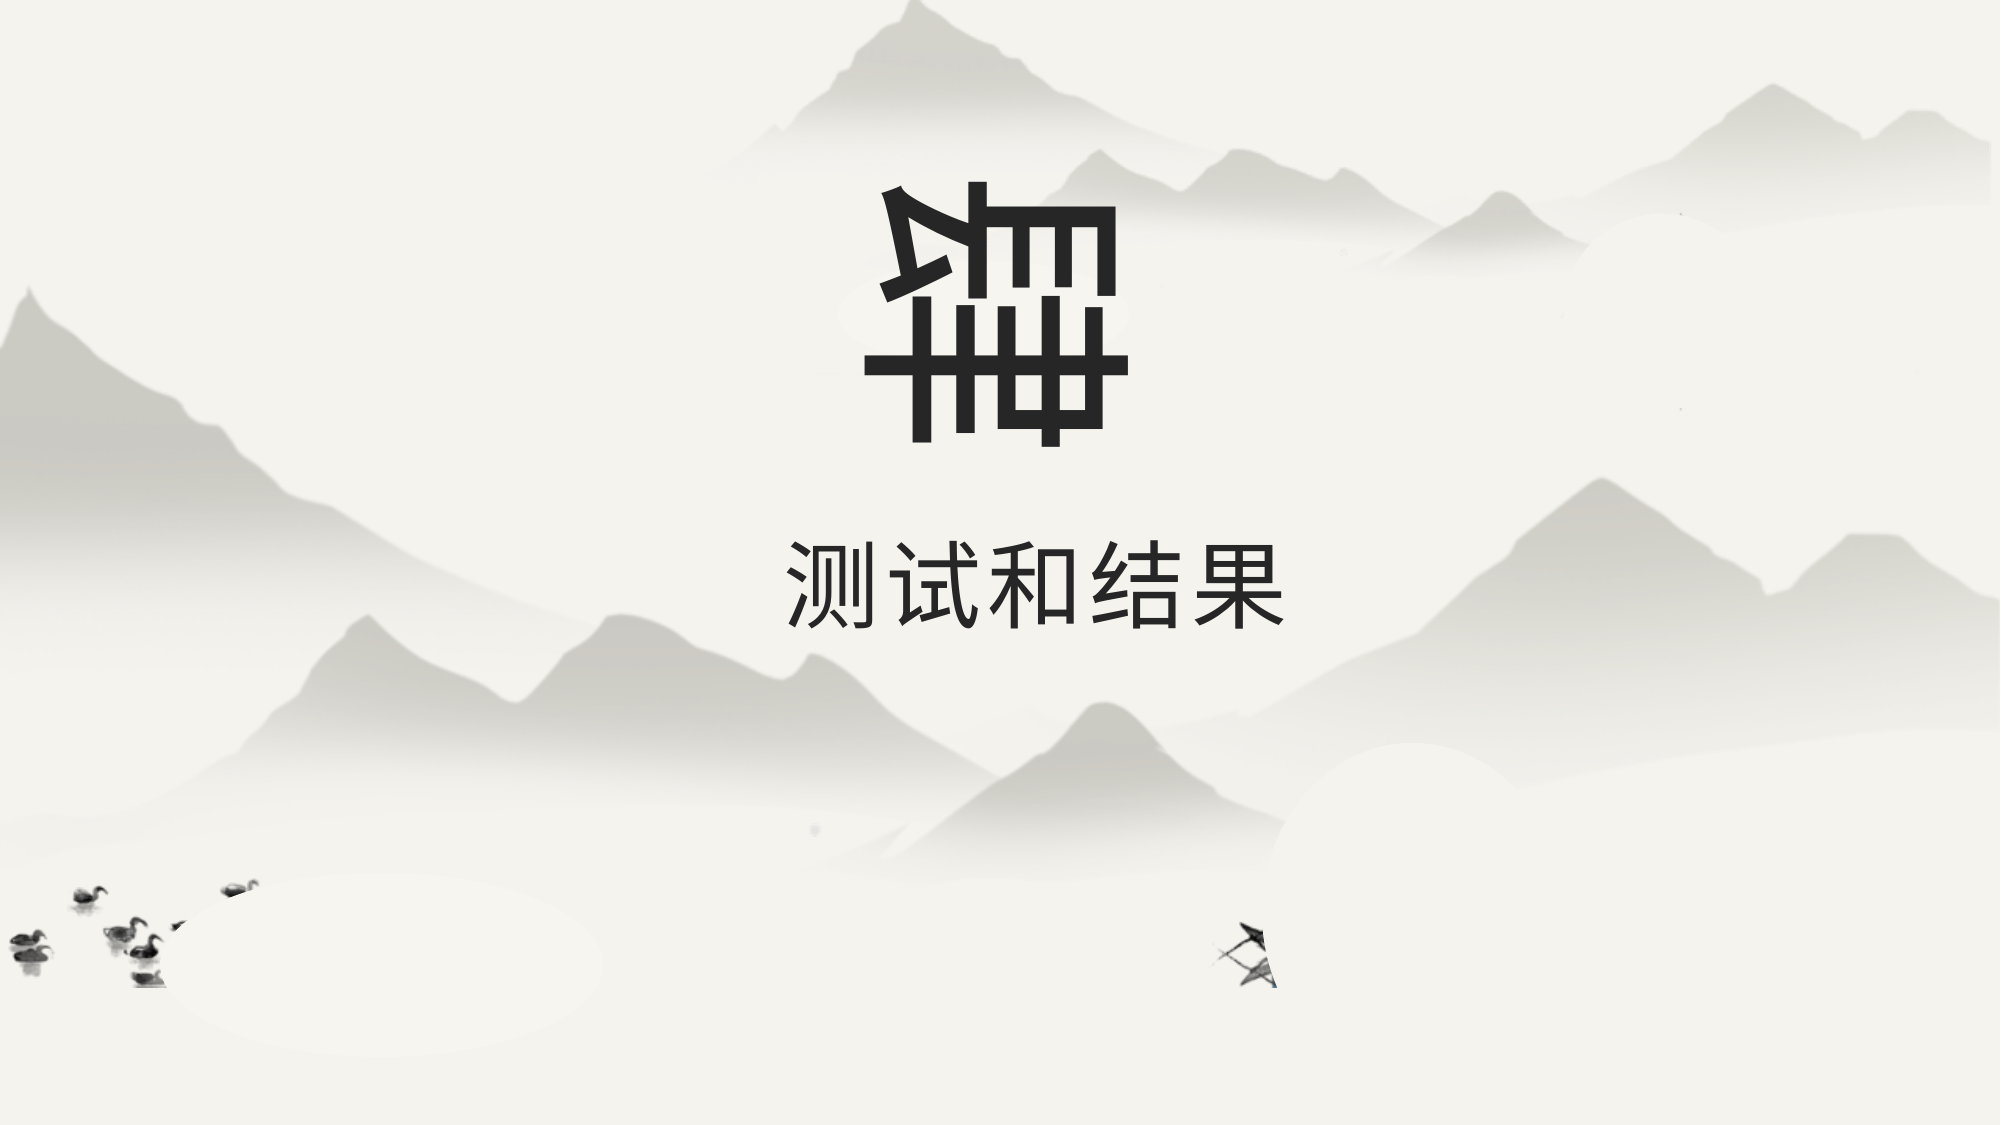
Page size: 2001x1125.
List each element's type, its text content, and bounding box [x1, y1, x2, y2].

title 测试和结果 [539, 517, 1532, 649]
picture [0, 0, 2001, 988]
text_box 肆 [817, 155, 1183, 517]
